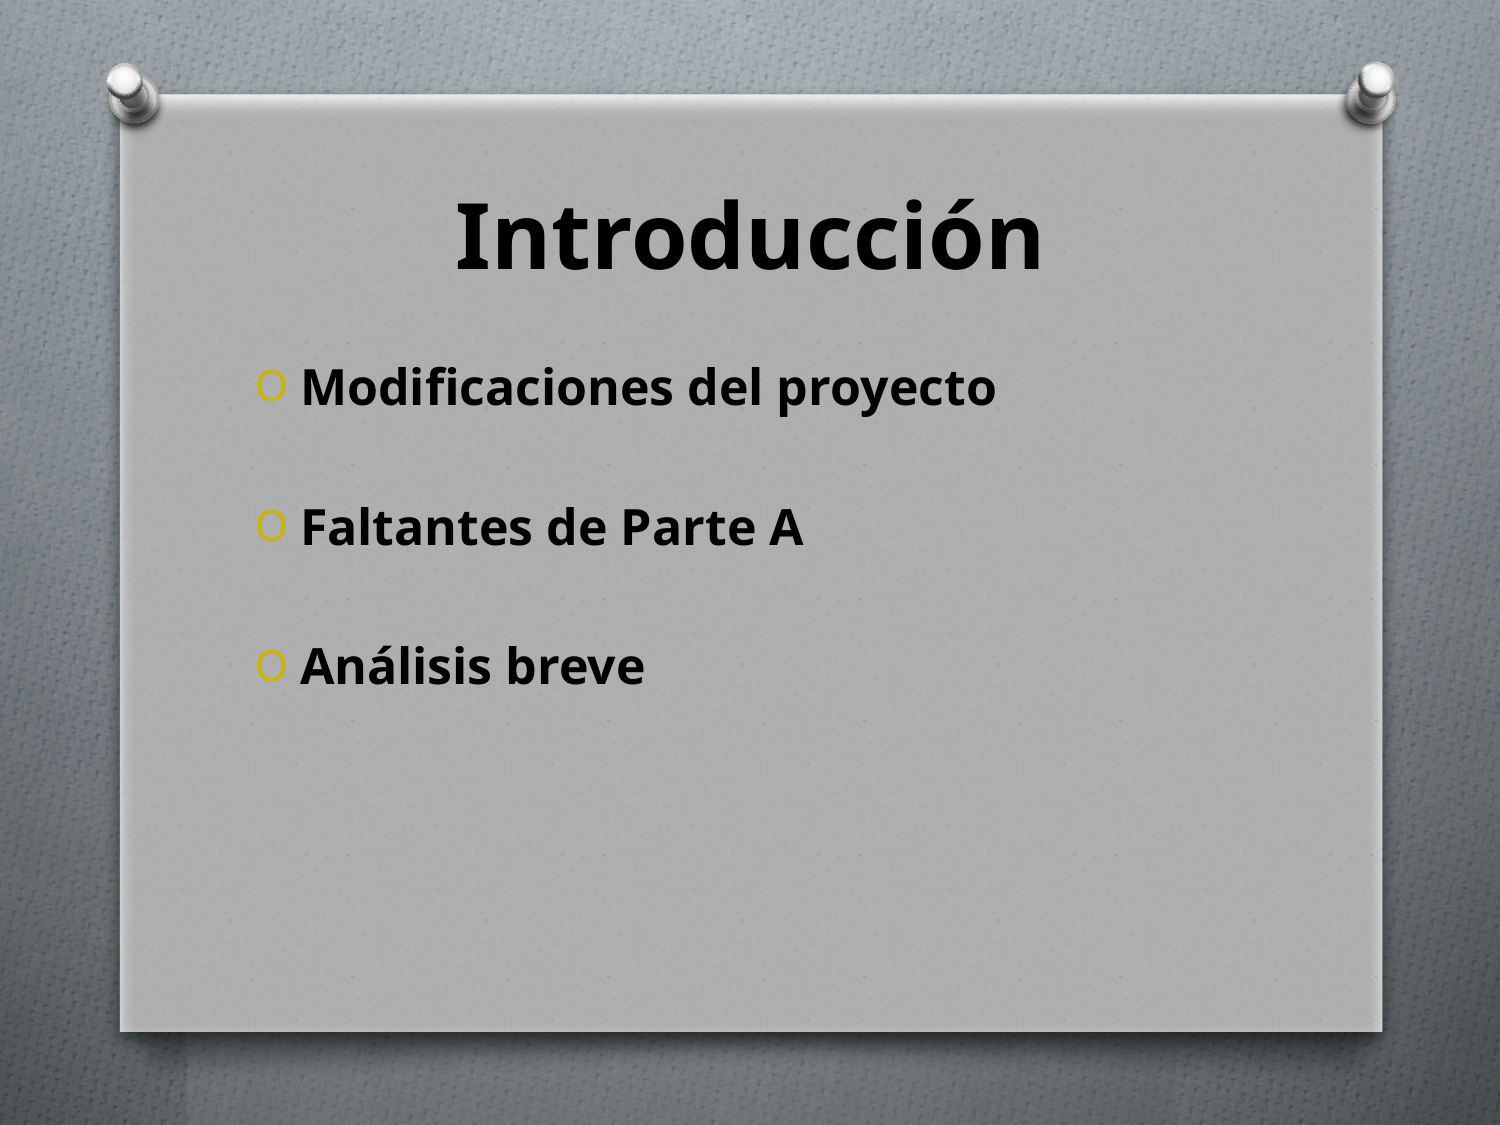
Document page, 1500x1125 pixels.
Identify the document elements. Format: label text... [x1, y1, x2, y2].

picture [1317, 35, 1439, 156]
title Introducción [179, 134, 1323, 332]
picture [75, 29, 198, 153]
list Modificaciones del proyecto Faltantes de Parte A Análisis breve [240, 347, 1257, 939]
